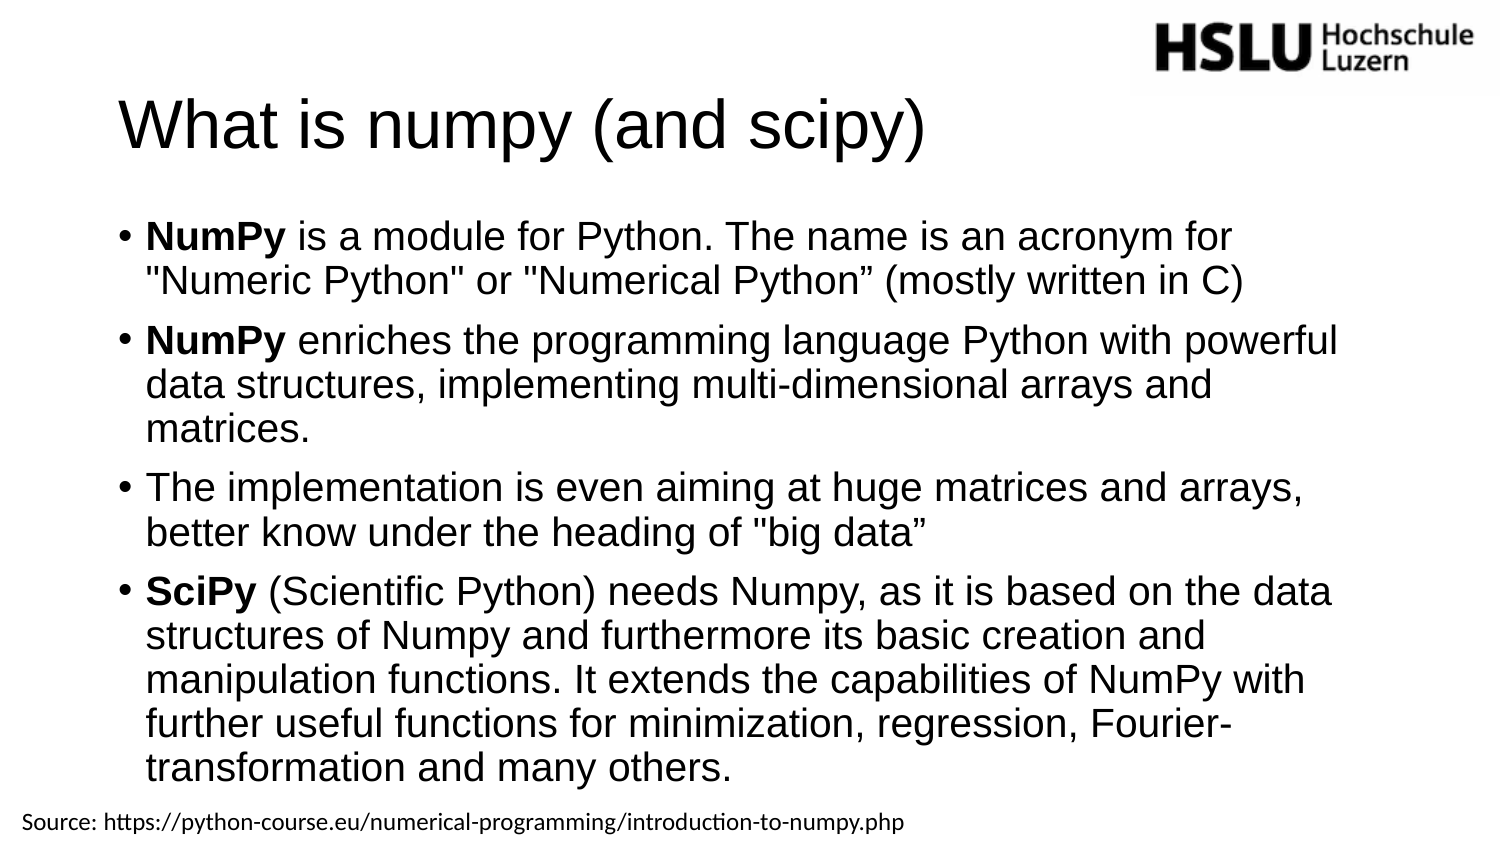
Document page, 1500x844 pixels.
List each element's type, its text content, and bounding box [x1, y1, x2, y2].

text_box Source: https://python-course.eu/numerical-programming/introduction-to-numpy.php [7, 798, 1397, 843]
list NumPy is a module for Python. The name is an acronym for "Numeric Python" or "Numerical Python” (mostly written in C) NumPy enriches the programming language Python with powerful data structures, implementing multi-dimensional arrays and matrices. The implementation is even aiming at huge matrices and arrays, better know under the heading of "big data” SciPy (Scientific Python) needs Numpy, as it is based on the data structures of Numpy and furthermore its basic creation and manipulation functions. It extends the capabilities of NumPy with further useful functions for minimization, regression, Fourier-transformation and many others. [103, 207, 1397, 798]
title What is numpy (and scipy) [103, 44, 1397, 207]
picture [1130, 0, 1500, 96]
